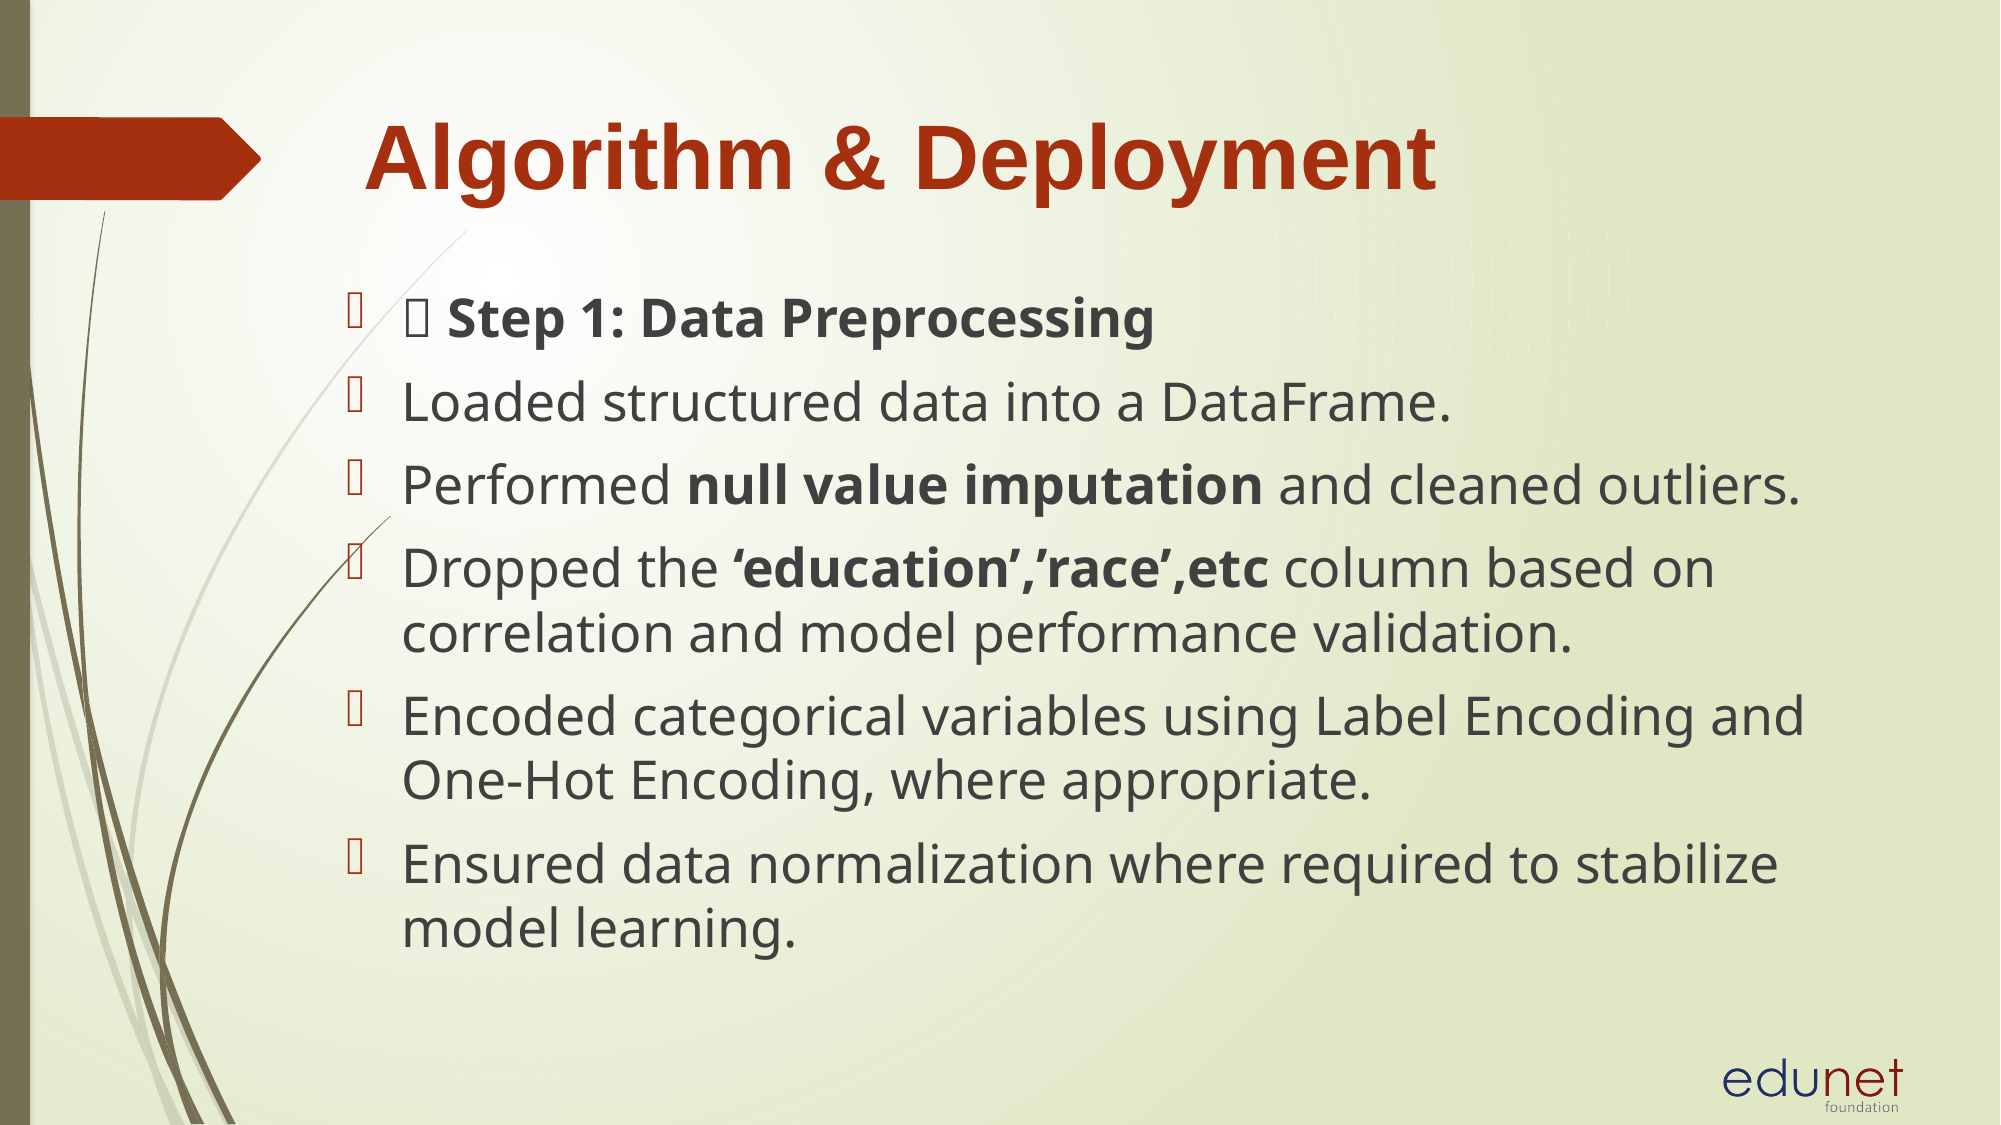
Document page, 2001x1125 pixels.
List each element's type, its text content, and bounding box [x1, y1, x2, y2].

title Algorithm & Deployment [348, 90, 1811, 276]
picture [1719, 1056, 1905, 1116]
list 🔹 Step 1: Data Preprocessing Loaded structured data into a DataFrame. Performed null value imputation and cleaned outliers. Dropped the ‘education’,’race’,etc column based on correlation and model performance validation. Encoded categorical variables using Label Encoding and One-Hot Encoding, where appropriate. Ensured data normalization where required to stabilize model learning. [331, 276, 1888, 972]
